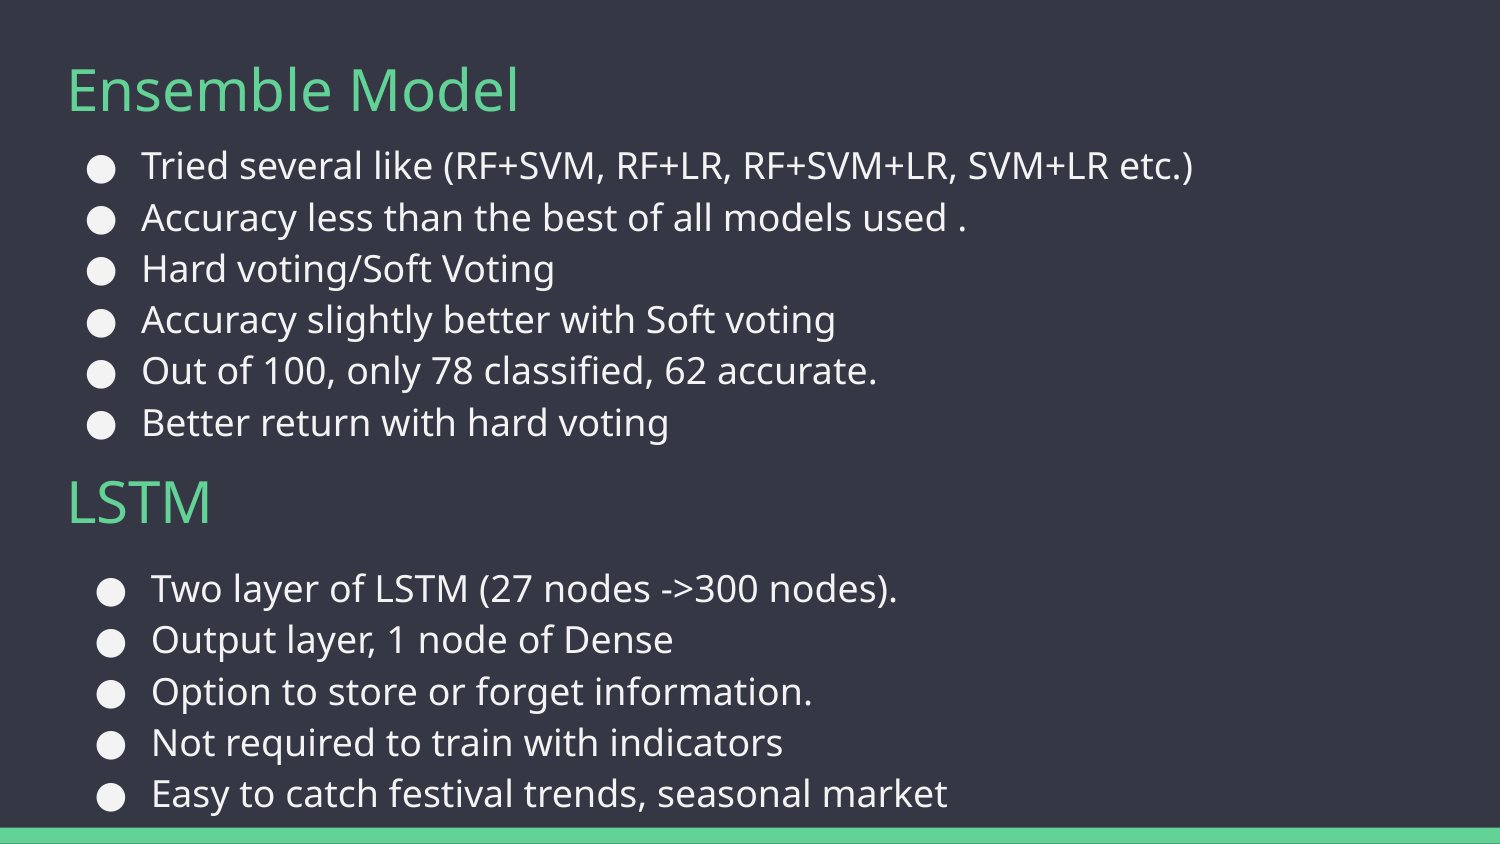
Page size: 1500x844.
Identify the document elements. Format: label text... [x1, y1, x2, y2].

title Ensemble Model [51, 38, 1449, 121]
list Two layer of LSTM (27 nodes ->300 nodes). Output layer, 1 node of Dense Option to store or forget information. Not required to train with indicators Easy to catch festival trends, seasonal market [60, 543, 1459, 844]
list Tried several like (RF+SVM, RF+LR, RF+SVM+LR, SVM+LR etc.) Accuracy less than the best of all models used . Hard voting/Soft Voting Accuracy slightly better with Soft voting Out of 100, only 78 classified, 62 accurate. Better return with hard voting [51, 121, 1449, 449]
title LSTM [51, 449, 1449, 544]
